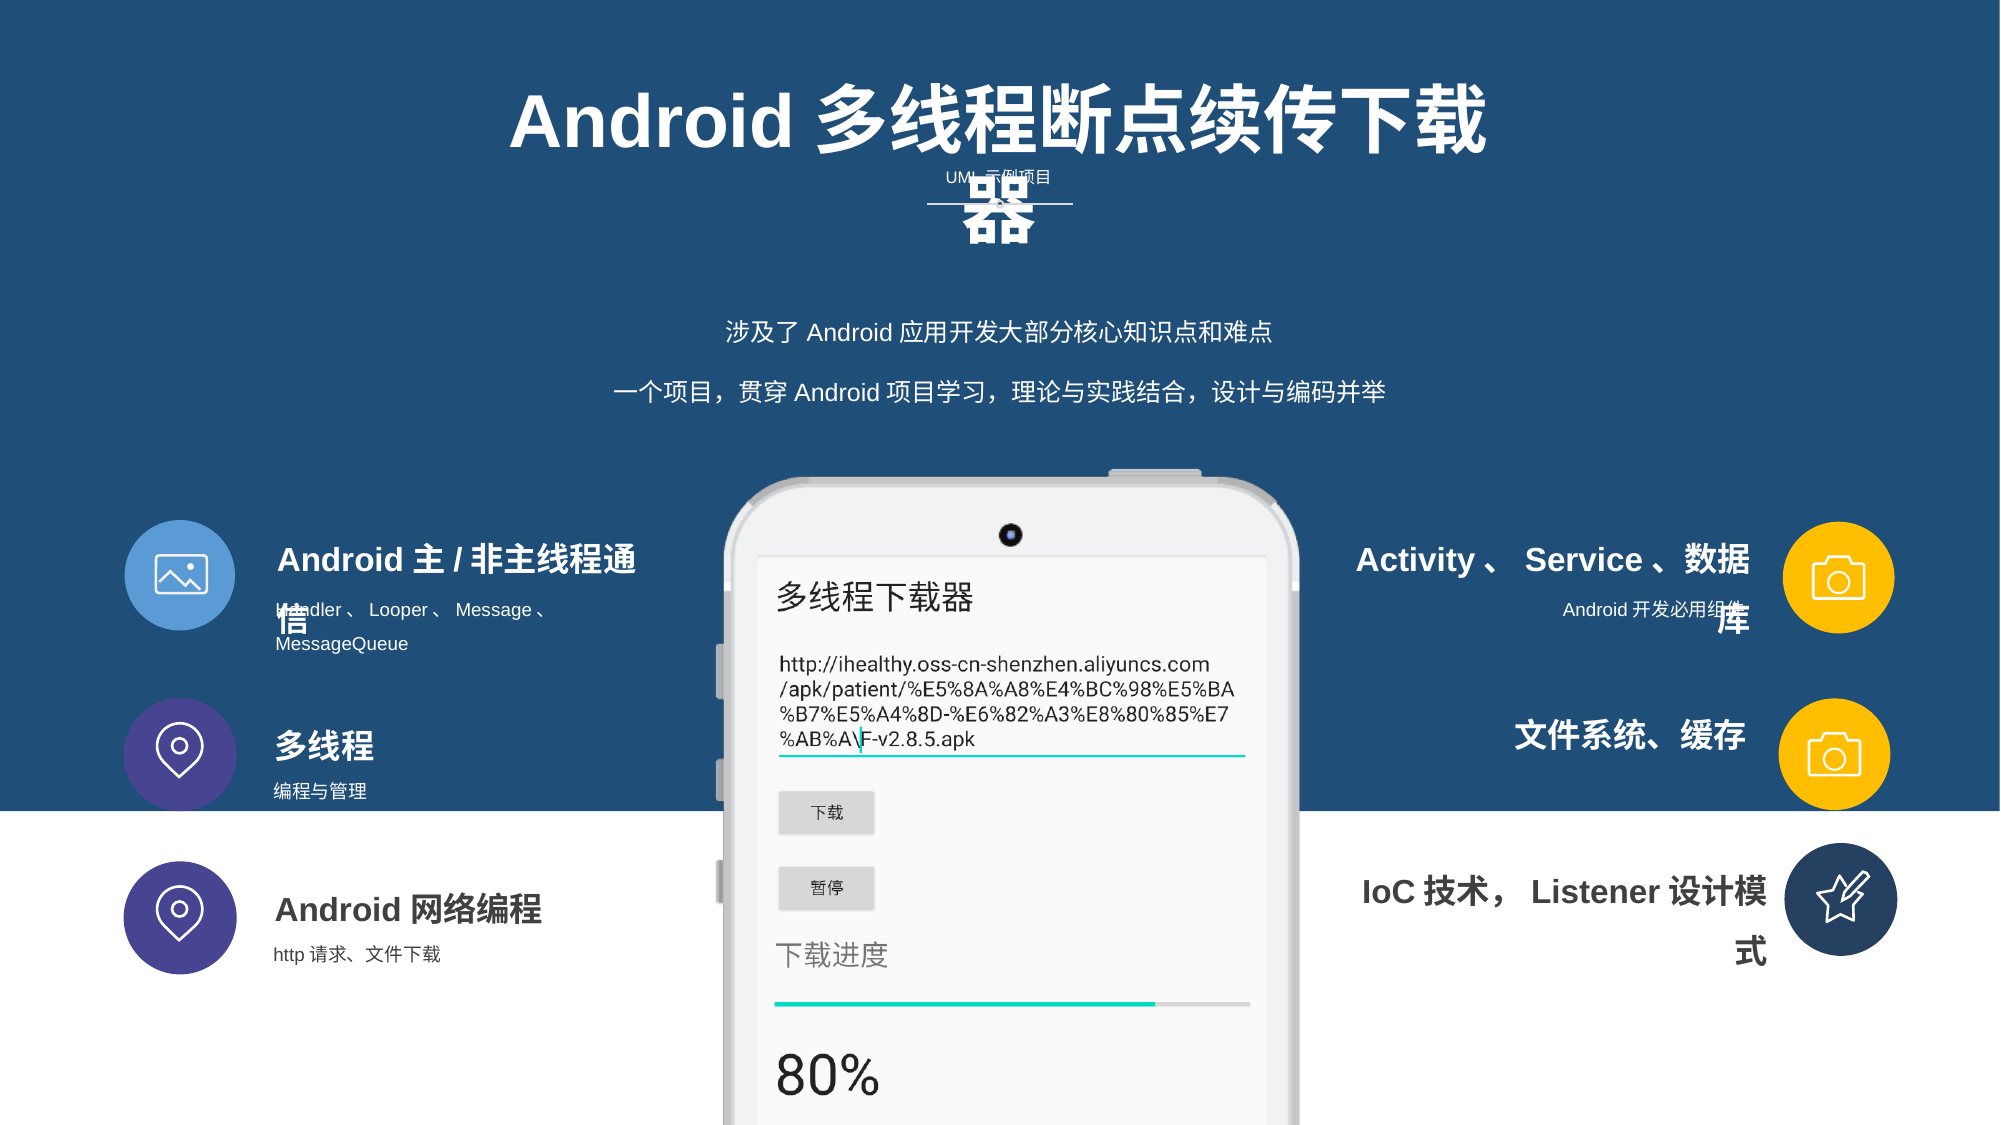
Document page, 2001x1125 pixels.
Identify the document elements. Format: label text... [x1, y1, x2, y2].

text_box [156, 722, 204, 779]
text_box [1812, 555, 1866, 600]
text_box [1783, 841, 1899, 957]
text_box [1781, 520, 1896, 635]
text_box [154, 554, 208, 595]
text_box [1325, 510, 1766, 629]
text_box Android多线程断点续传下载器 [460, 65, 1538, 260]
picture [758, 555, 1266, 1125]
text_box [1330, 842, 1783, 956]
text_box [1840, 870, 1871, 903]
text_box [1321, 687, 1762, 806]
text_box [186, 562, 195, 571]
text_box [1816, 874, 1864, 923]
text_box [260, 510, 683, 663]
text_box [122, 860, 238, 976]
text_box [0, 0, 2000, 812]
text_box [170, 900, 189, 918]
text_box [156, 885, 204, 942]
text_box [122, 697, 238, 813]
text_box [1808, 732, 1862, 777]
text_box [170, 737, 189, 755]
text_box [1827, 570, 1851, 595]
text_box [709, 463, 1307, 1125]
text_box 涉及了Android应用开发大部分核心知识点和难点 一个项目，贯穿Android项目学习，理论与实践结合，设计与编码并举 [160, 278, 1840, 414]
text_box [1822, 747, 1847, 771]
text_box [258, 861, 574, 974]
text_box [158, 569, 202, 591]
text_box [927, 200, 1073, 208]
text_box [258, 698, 574, 811]
text_box [123, 519, 237, 632]
text_box [1777, 697, 1892, 812]
